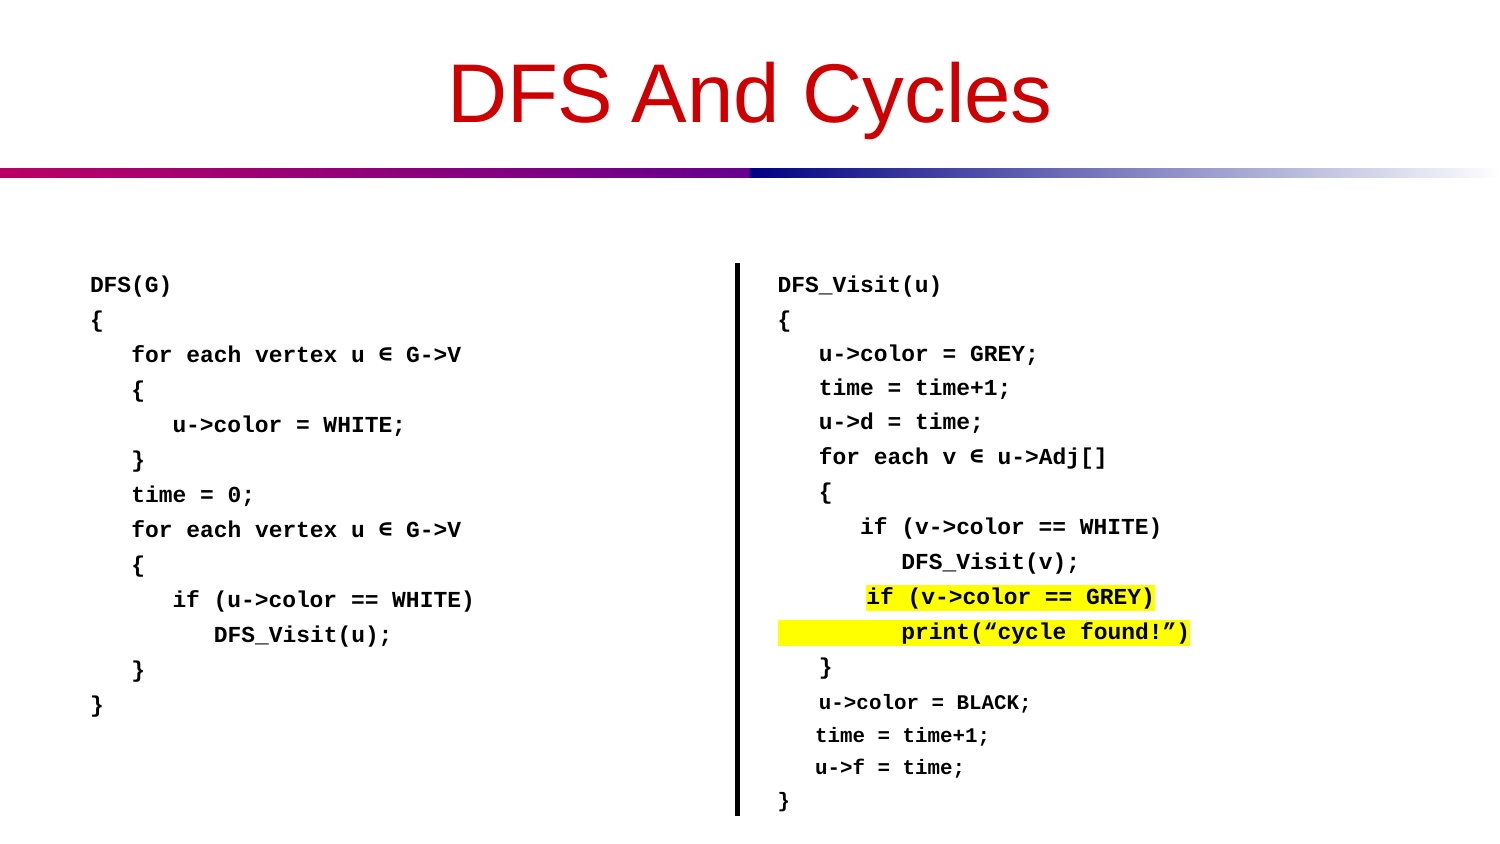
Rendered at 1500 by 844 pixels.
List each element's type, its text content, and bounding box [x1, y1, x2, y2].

text_box DFS(G) { for each vertex u ∈ G->V { u->color = WHITE; } time = 0; for each vertex u ∈ G->V { if (u->color == WHITE) DFS_Visit(u); } } [74, 262, 737, 797]
title DFS And Cycles [75, 28, 1425, 150]
text_box DFS_Visit(u) { u->color = GREY; time = time+1; u->d = time; for each v ∈ u->Adj[] { if (v->color == WHITE) DFS_Visit(v); if (v->color == GREY) print(“cycle found!”) } u->color = BLACK; time = time+1; u->f = time; } [762, 262, 1425, 797]
